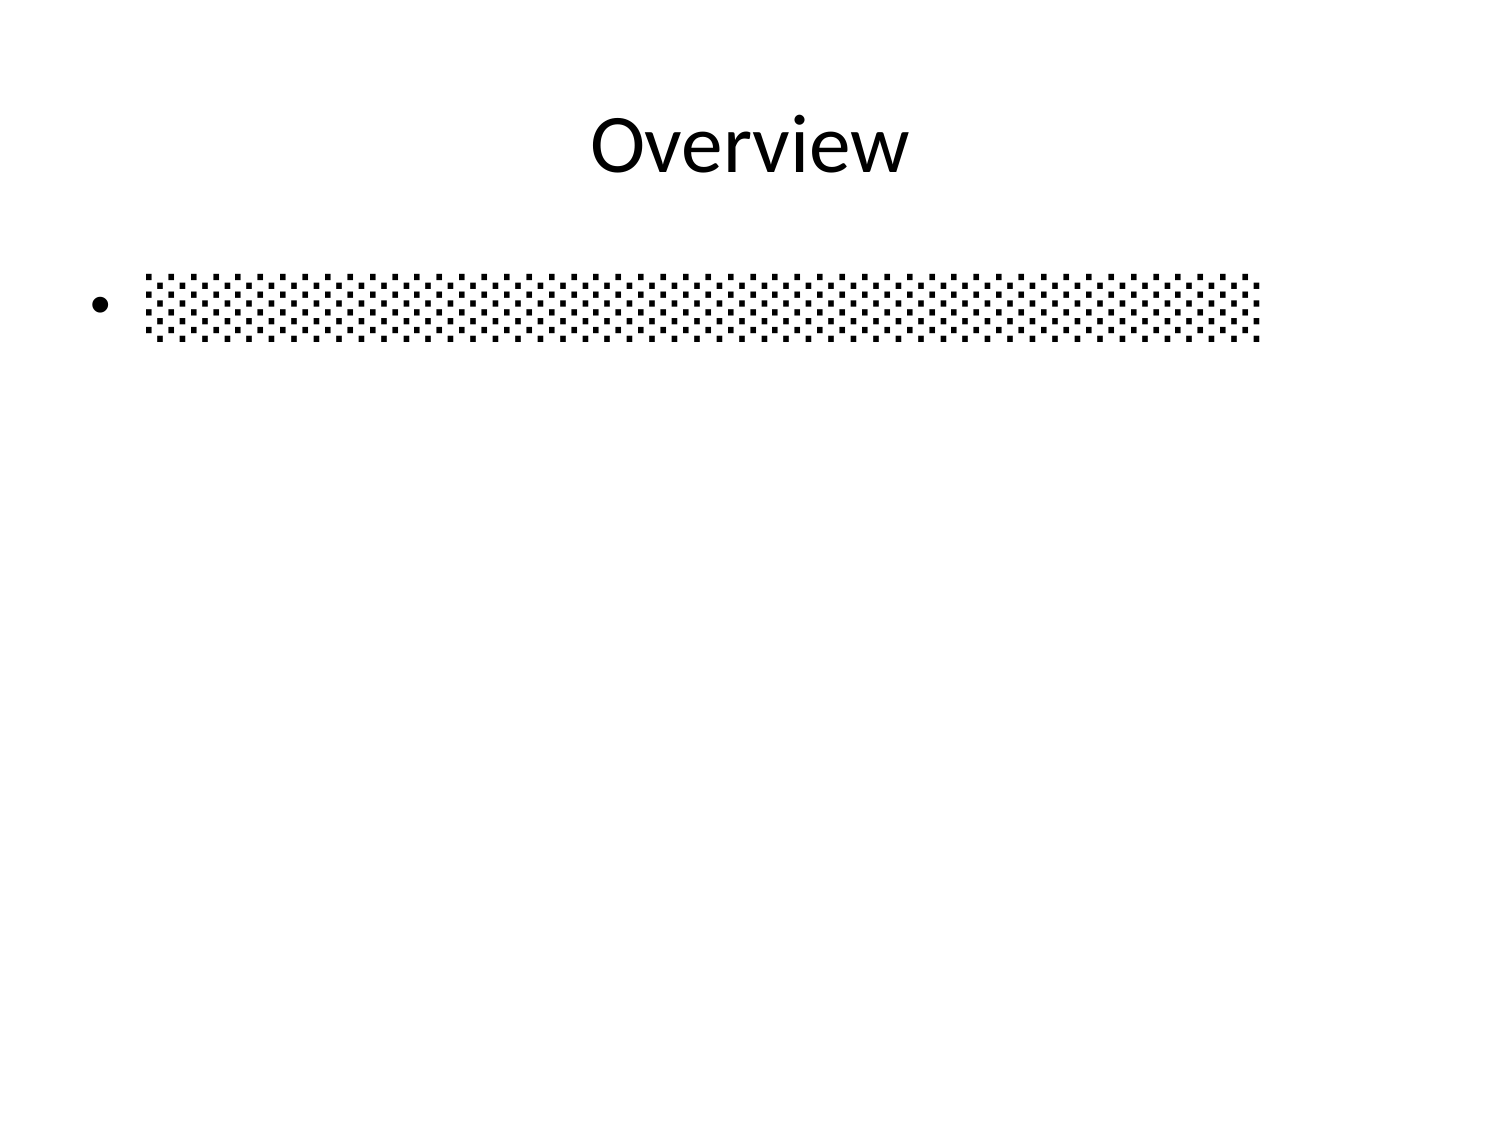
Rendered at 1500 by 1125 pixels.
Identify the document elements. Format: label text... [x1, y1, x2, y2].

title Overview [75, 45, 1425, 233]
list ░░░░░░░░░░░░░░░░░░░░░░░░░ [75, 262, 1425, 1005]
